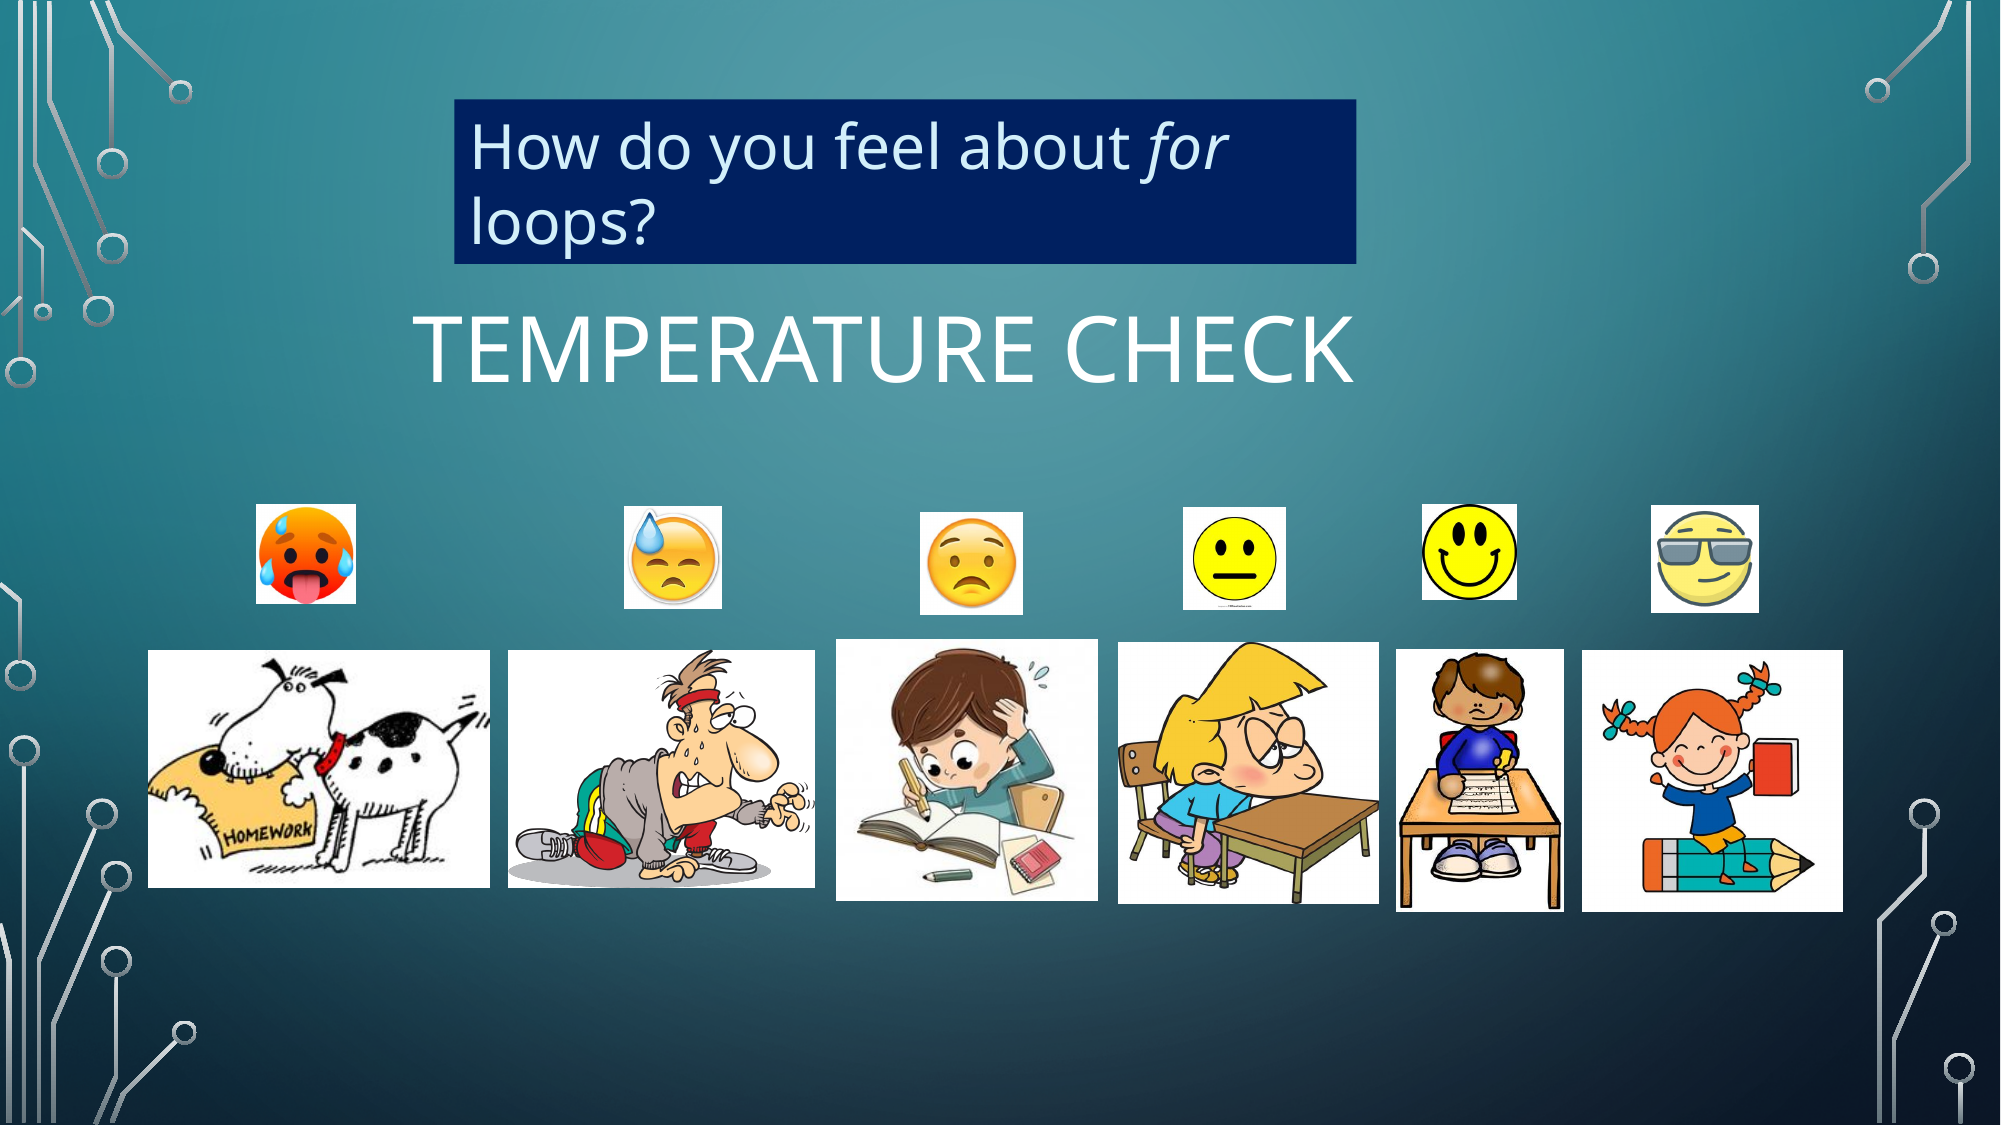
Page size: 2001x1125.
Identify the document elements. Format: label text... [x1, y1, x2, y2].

picture [1582, 650, 1844, 912]
picture [623, 506, 722, 610]
picture [508, 649, 815, 889]
picture [256, 504, 356, 605]
picture [1421, 504, 1517, 600]
picture [1650, 504, 1759, 613]
picture [920, 512, 1024, 615]
picture [1118, 642, 1379, 904]
picture [1396, 649, 1564, 912]
text_box How do you feel about for loops? [454, 99, 1357, 264]
picture [836, 639, 1098, 901]
title Temperature Check [397, 231, 2000, 474]
picture [147, 650, 490, 889]
picture [1183, 507, 1286, 610]
